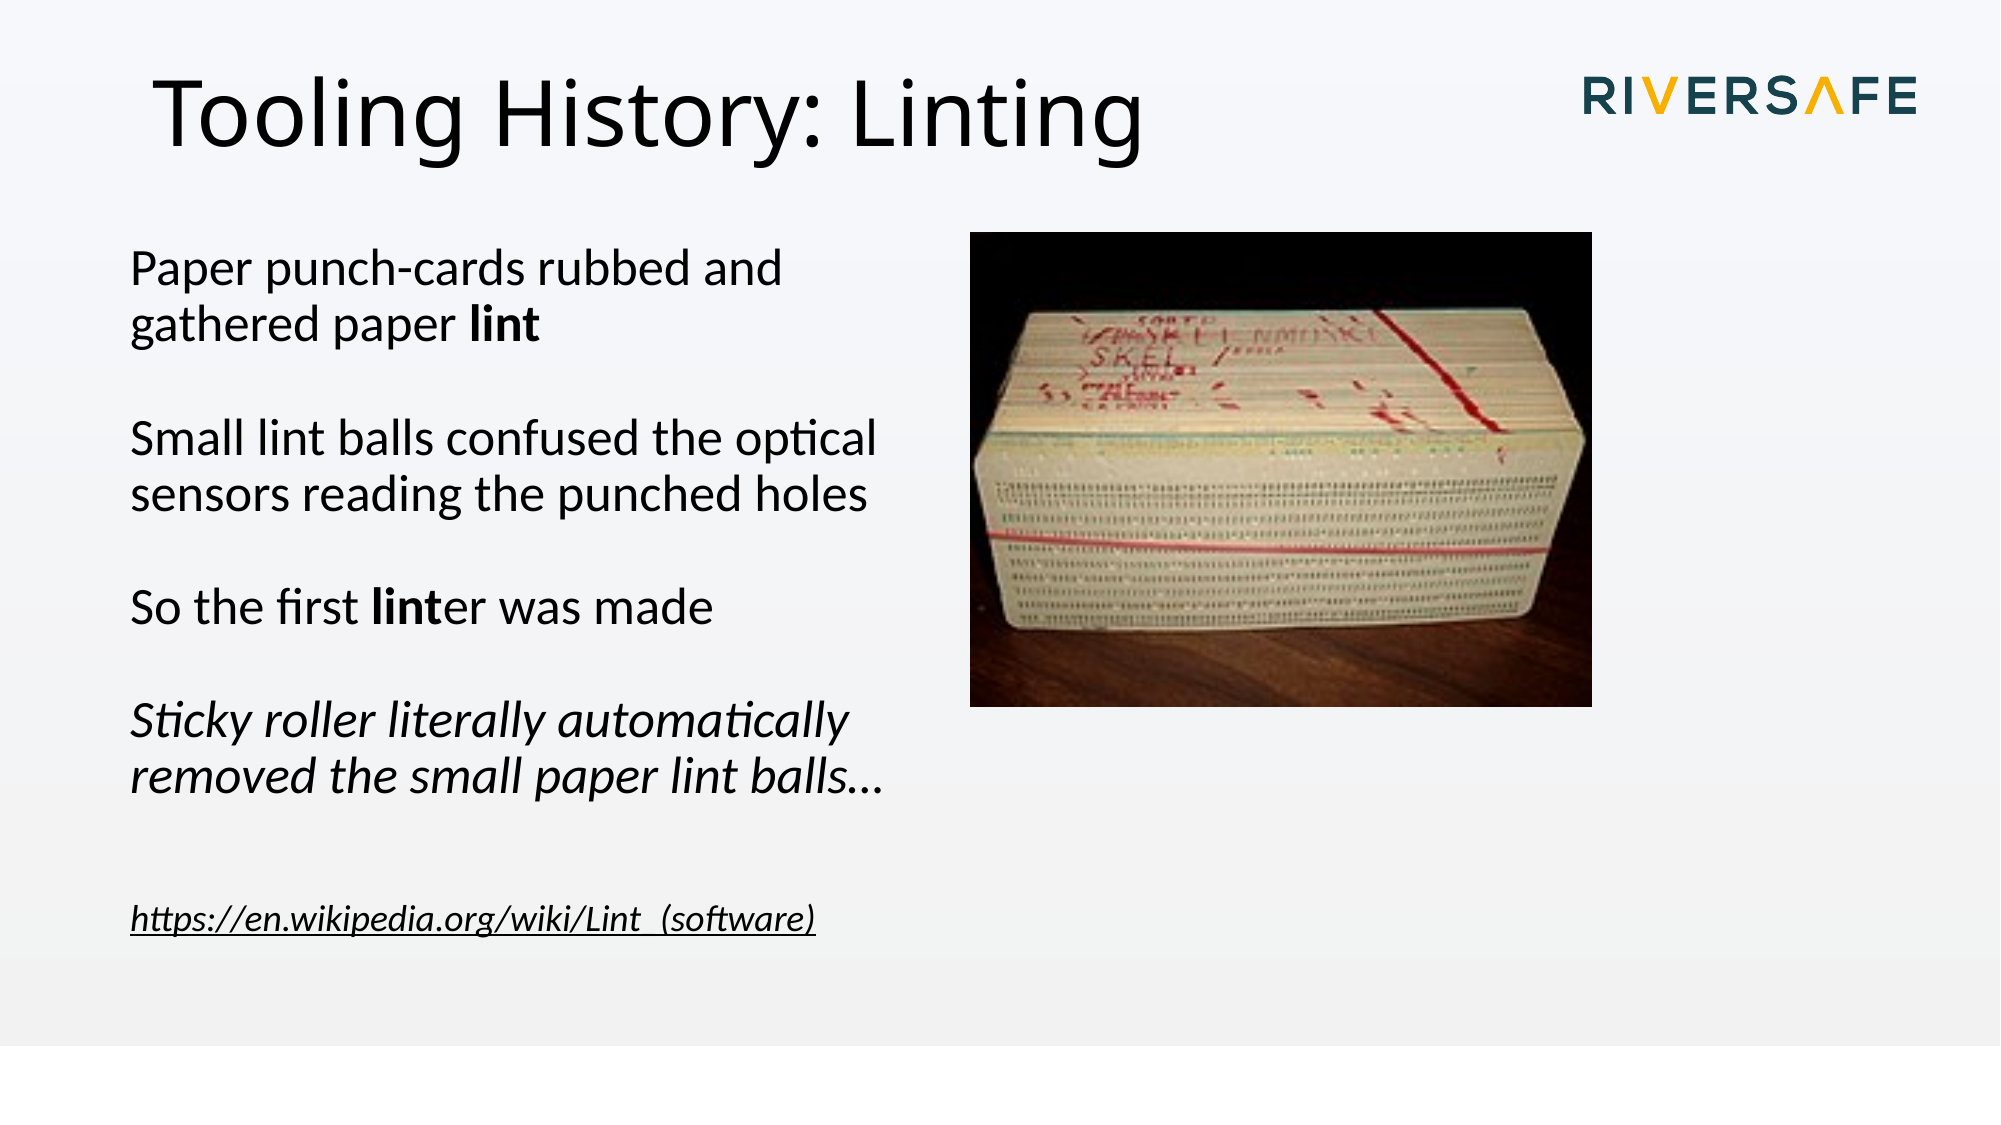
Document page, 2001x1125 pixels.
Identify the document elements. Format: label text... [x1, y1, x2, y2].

picture [970, 232, 1592, 707]
text_box Paper punch-cards rubbed and gathered paper lint Small lint balls confused the optical sensors reading the punched holes So the first linter was made Sticky roller literally automatically removed the small paper lint balls… [115, 232, 928, 886]
text_box https://en.wikipedia.org/wiki/Lint_(software) [115, 886, 1521, 946]
title Tooling History: Linting [137, 59, 1863, 278]
picture [1863, 75, 1916, 115]
